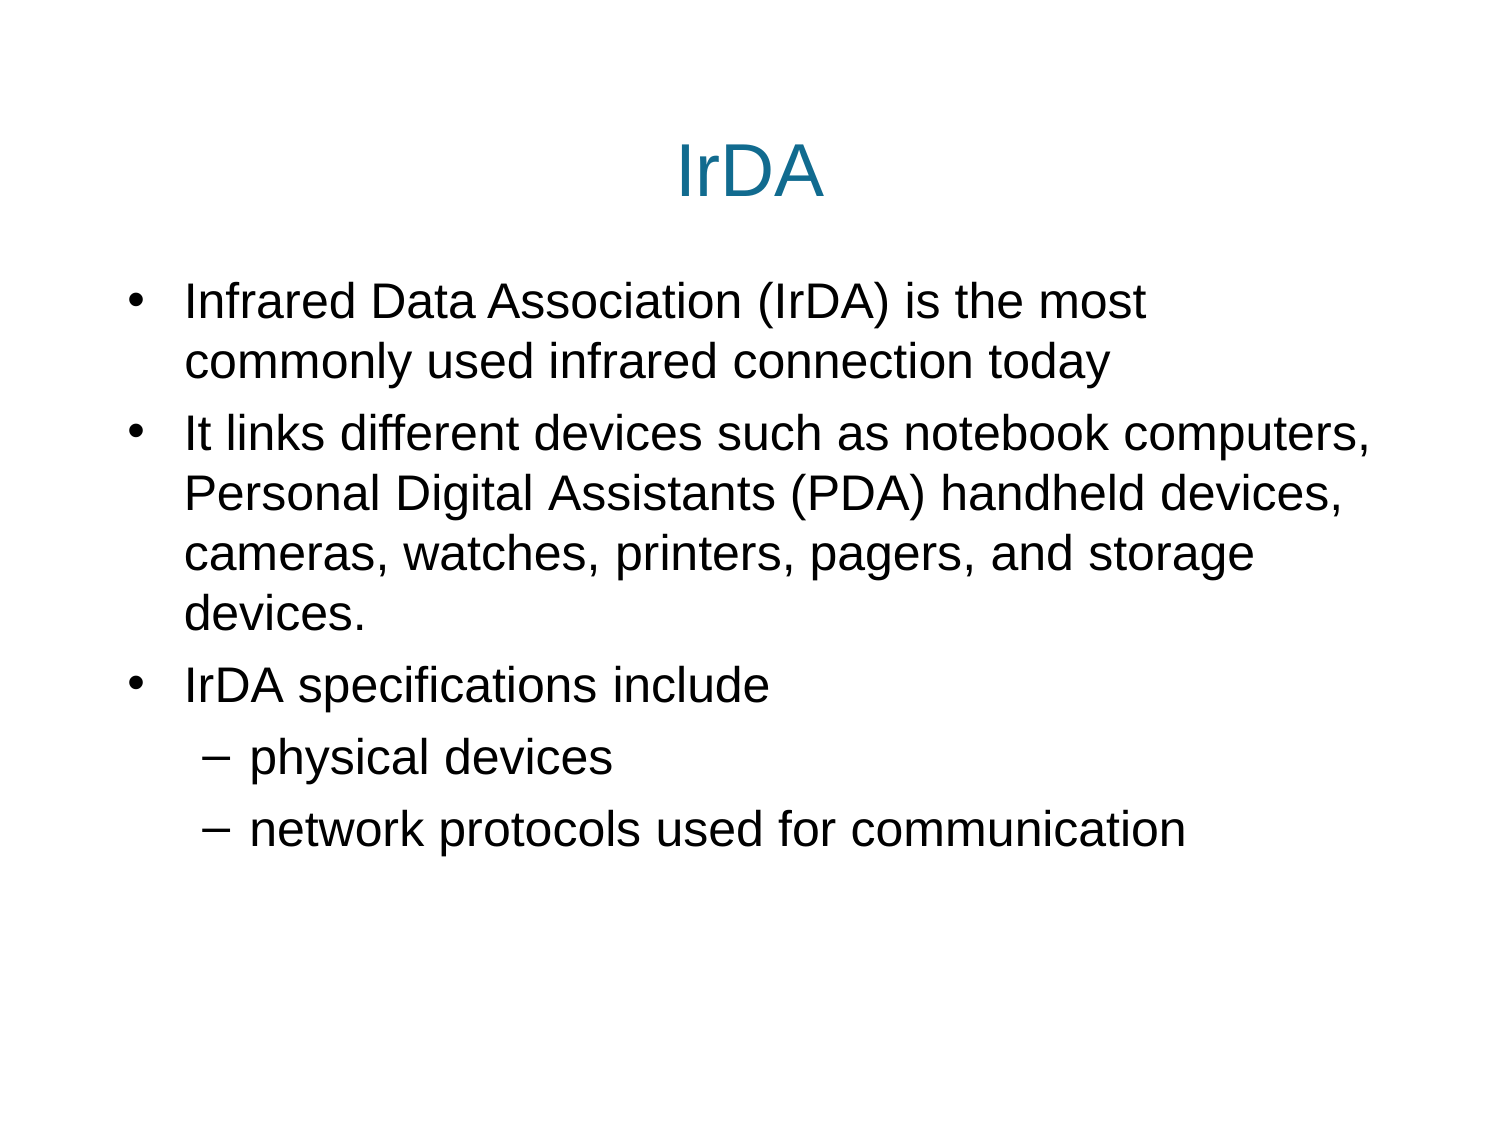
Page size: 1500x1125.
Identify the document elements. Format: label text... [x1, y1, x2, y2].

title IrDA [264, 121, 1236, 211]
text_box Infrared Data Association (IrDA) is the most commonly used infrared connection today It links different devices such as notebook computers, Personal Digital Assistants (PDA) handheld devices, cameras, watches, printers, pagers, and storage devices. IrDA specifications include physical devices network protocols used for communication [125, 268, 1374, 857]
